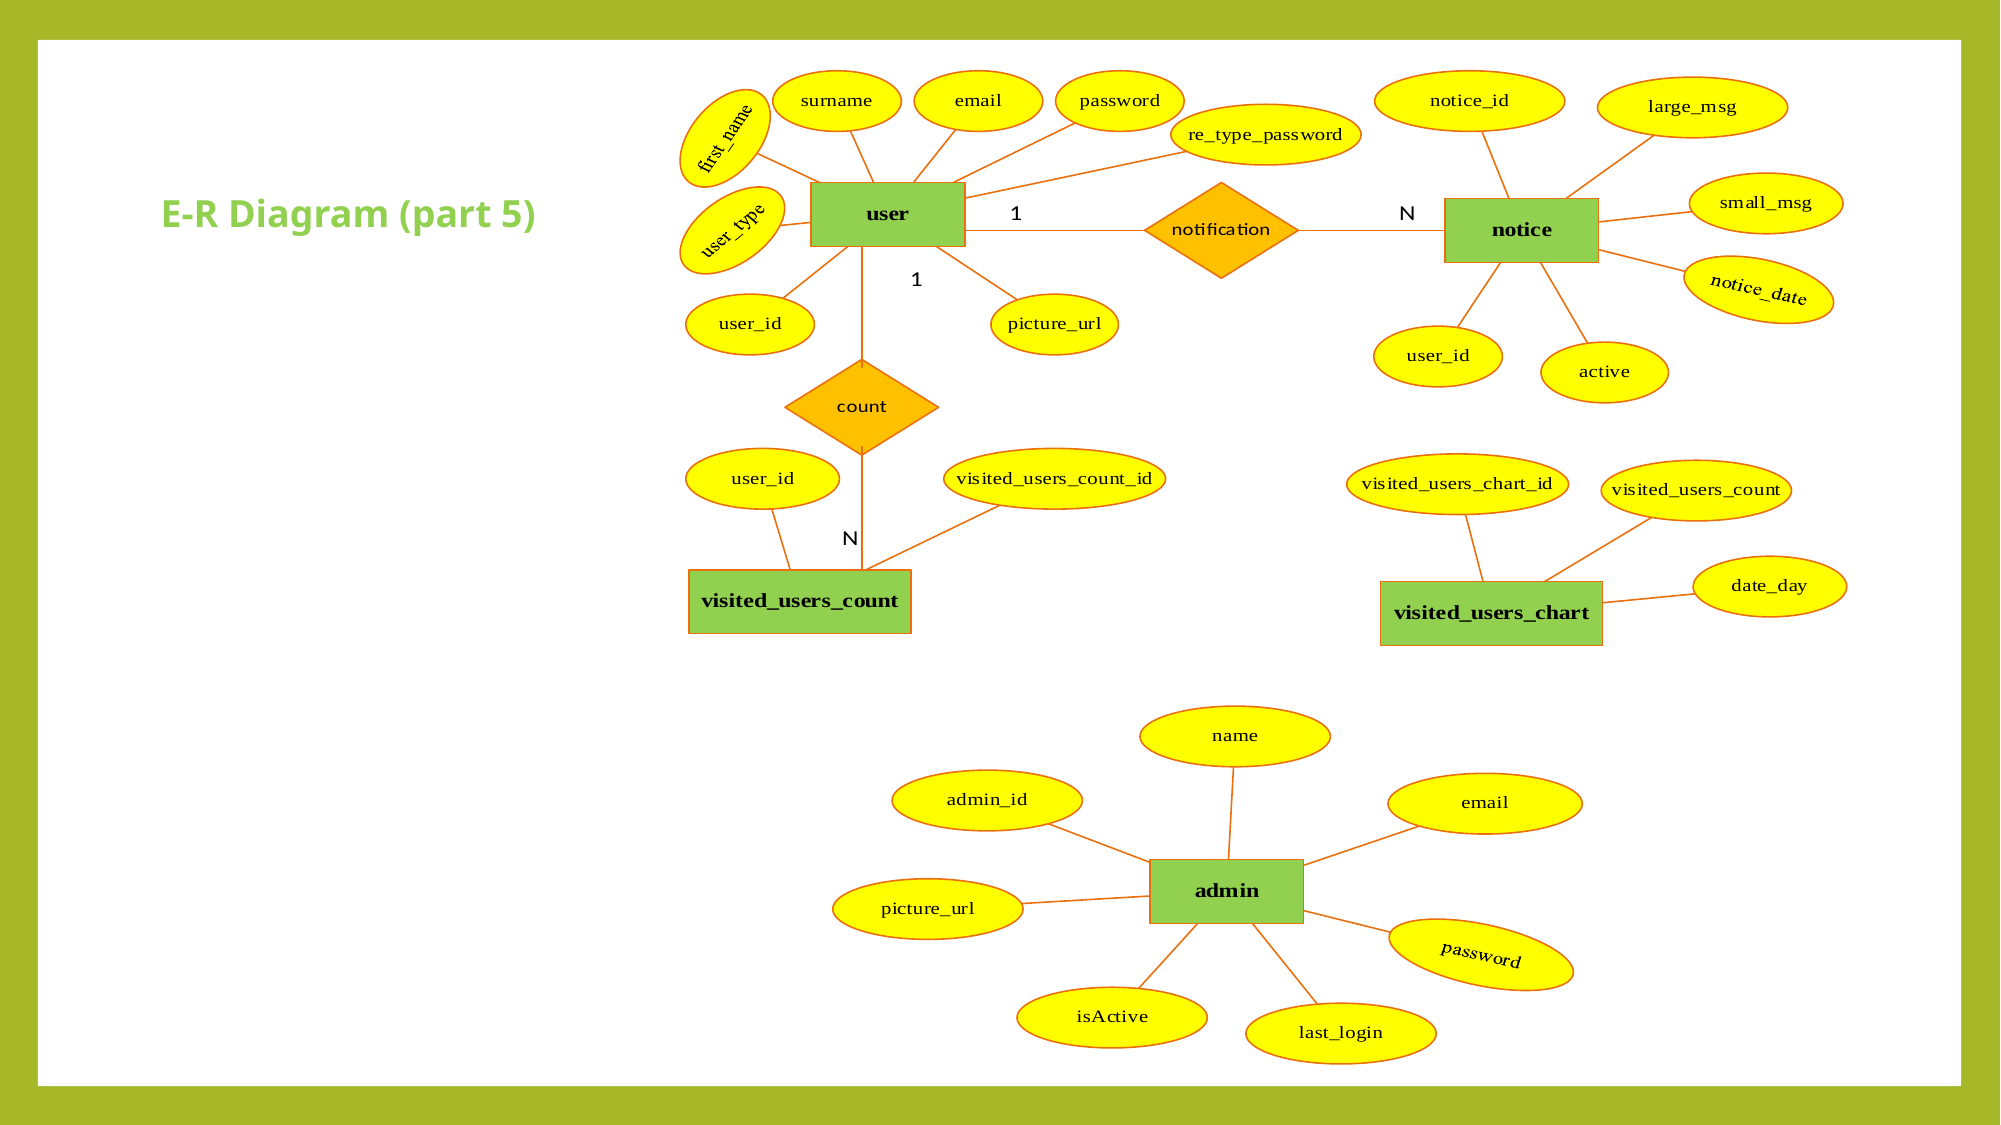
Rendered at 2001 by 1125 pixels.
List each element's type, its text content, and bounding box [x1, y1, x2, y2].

picture [675, 67, 1849, 1066]
text_box E-R Diagram (part 5) [145, 182, 551, 243]
